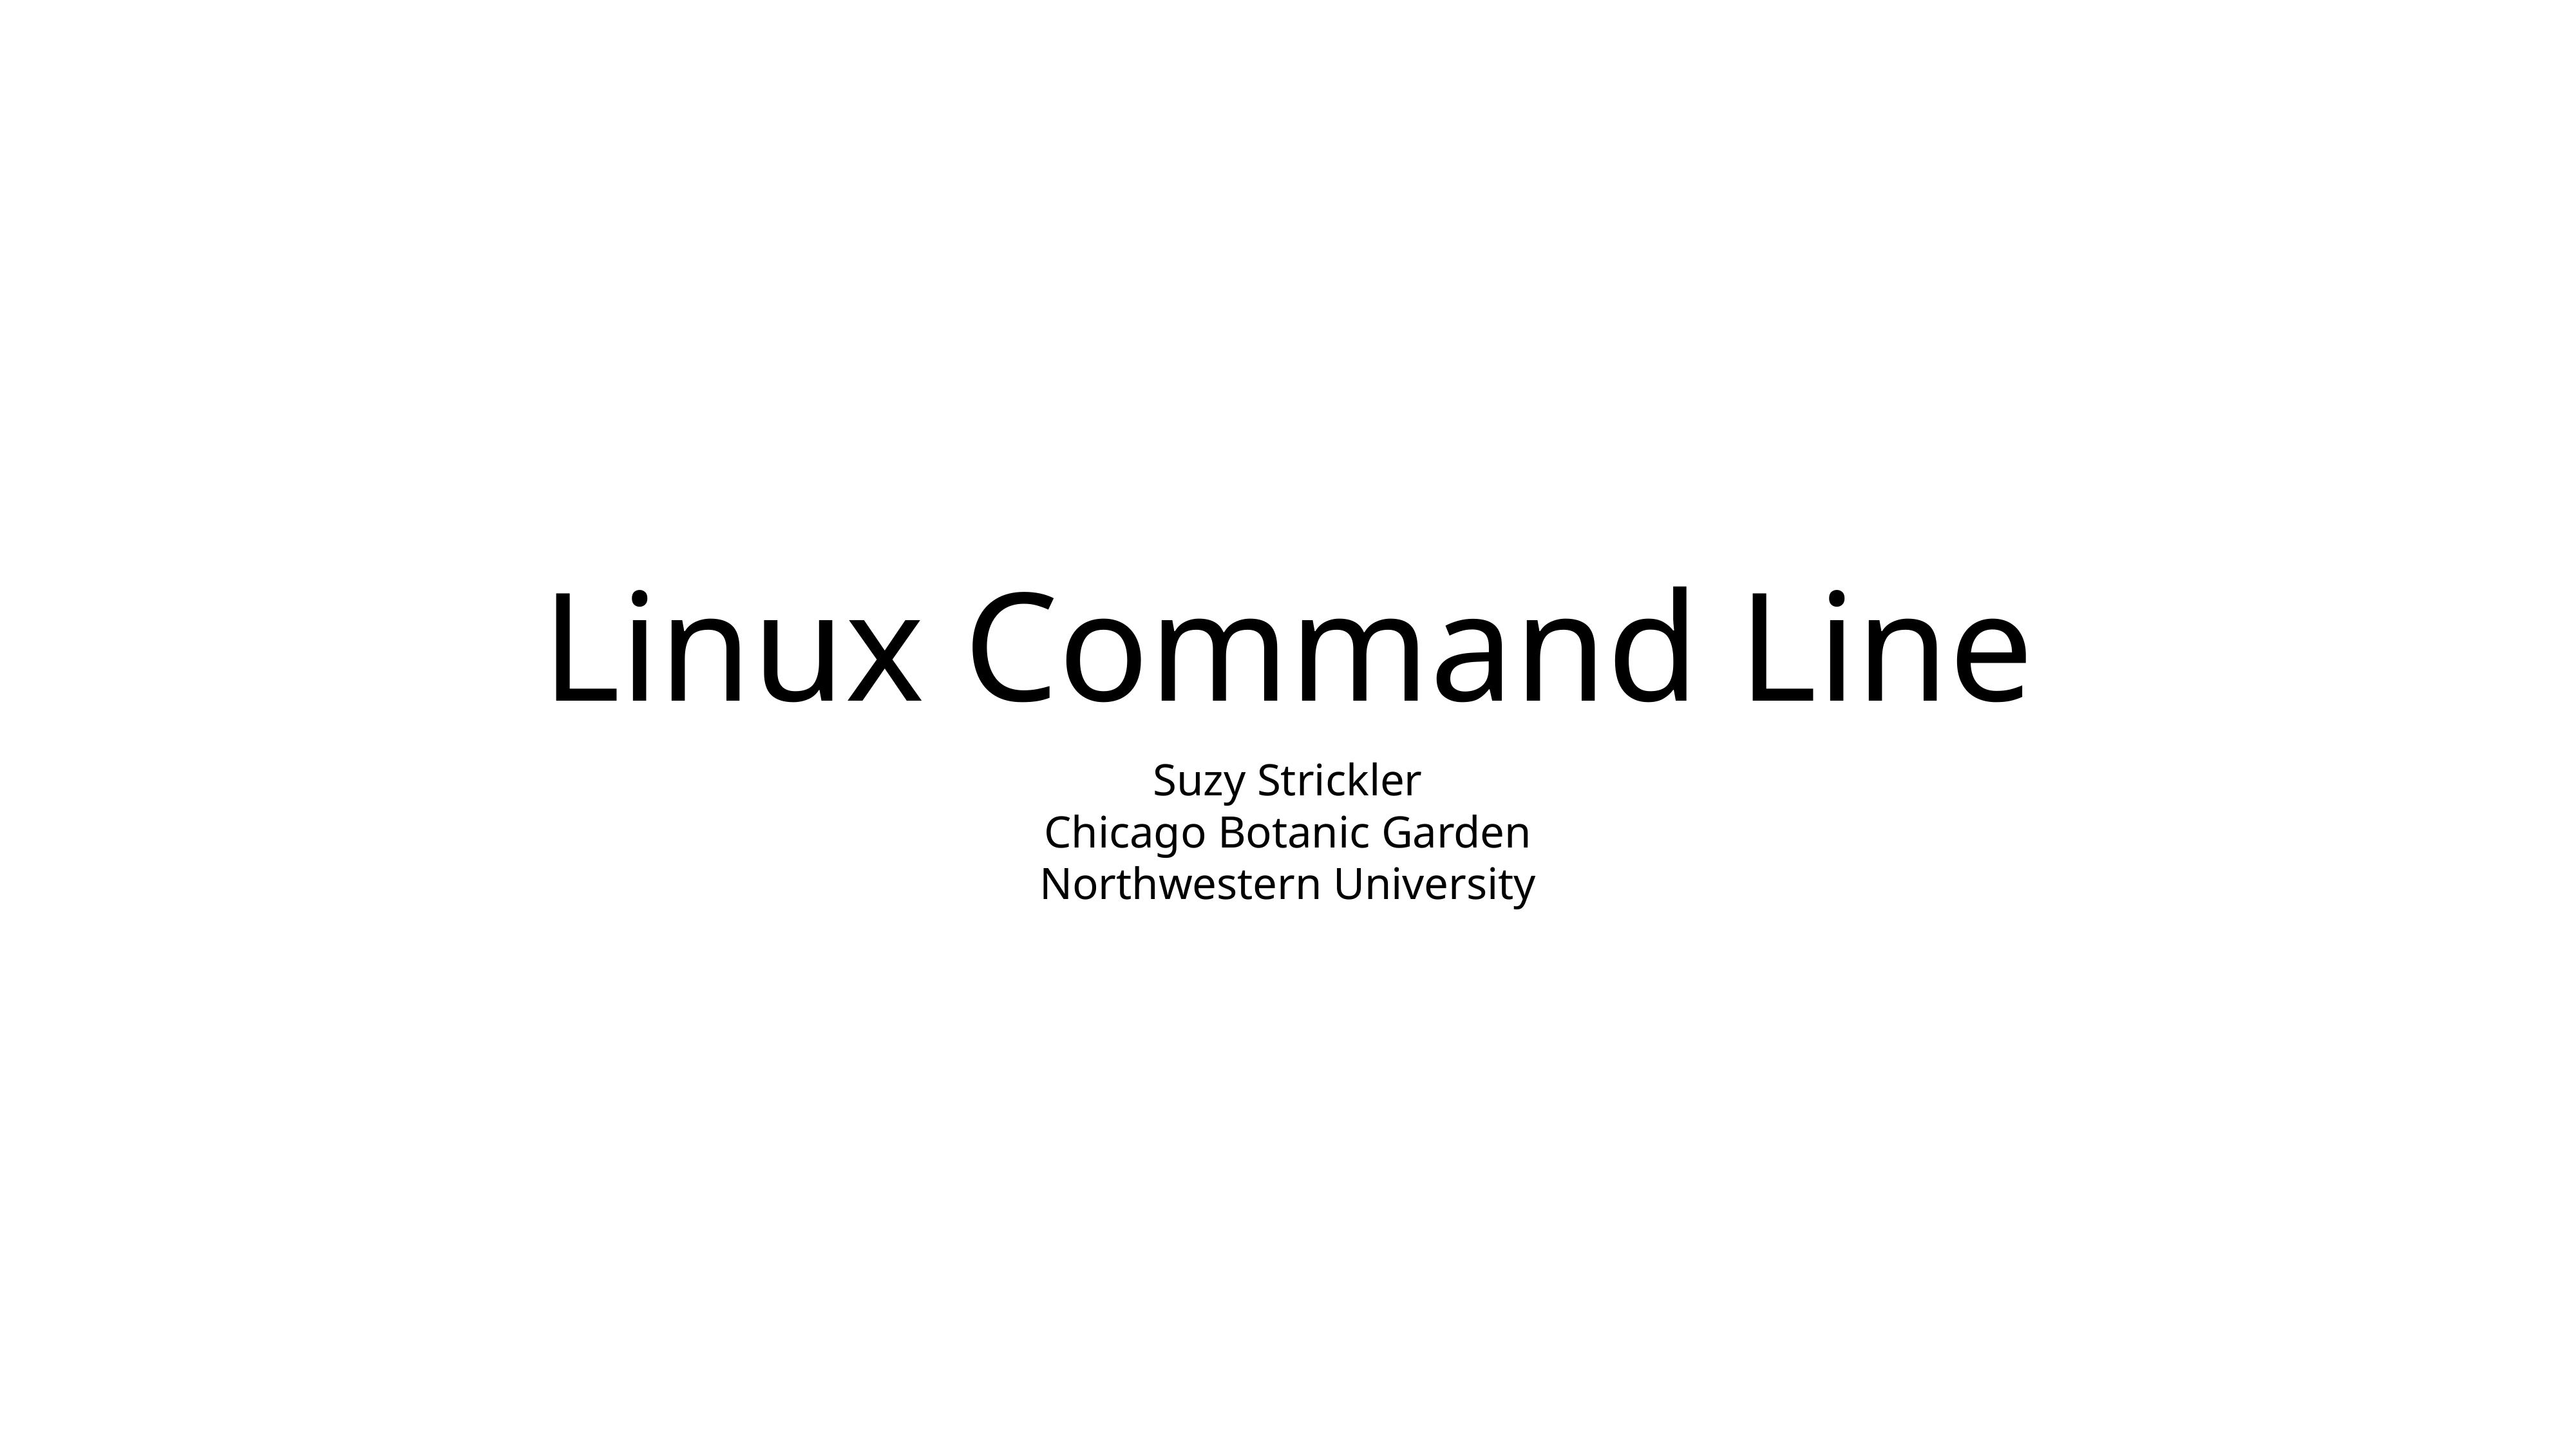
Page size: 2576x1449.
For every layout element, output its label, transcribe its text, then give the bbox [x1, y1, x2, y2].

title Linux Command Line [187, 245, 2389, 737]
subtitle Suzy Strickler Chicago Botanic Garden Northwestern University [187, 747, 2389, 915]
